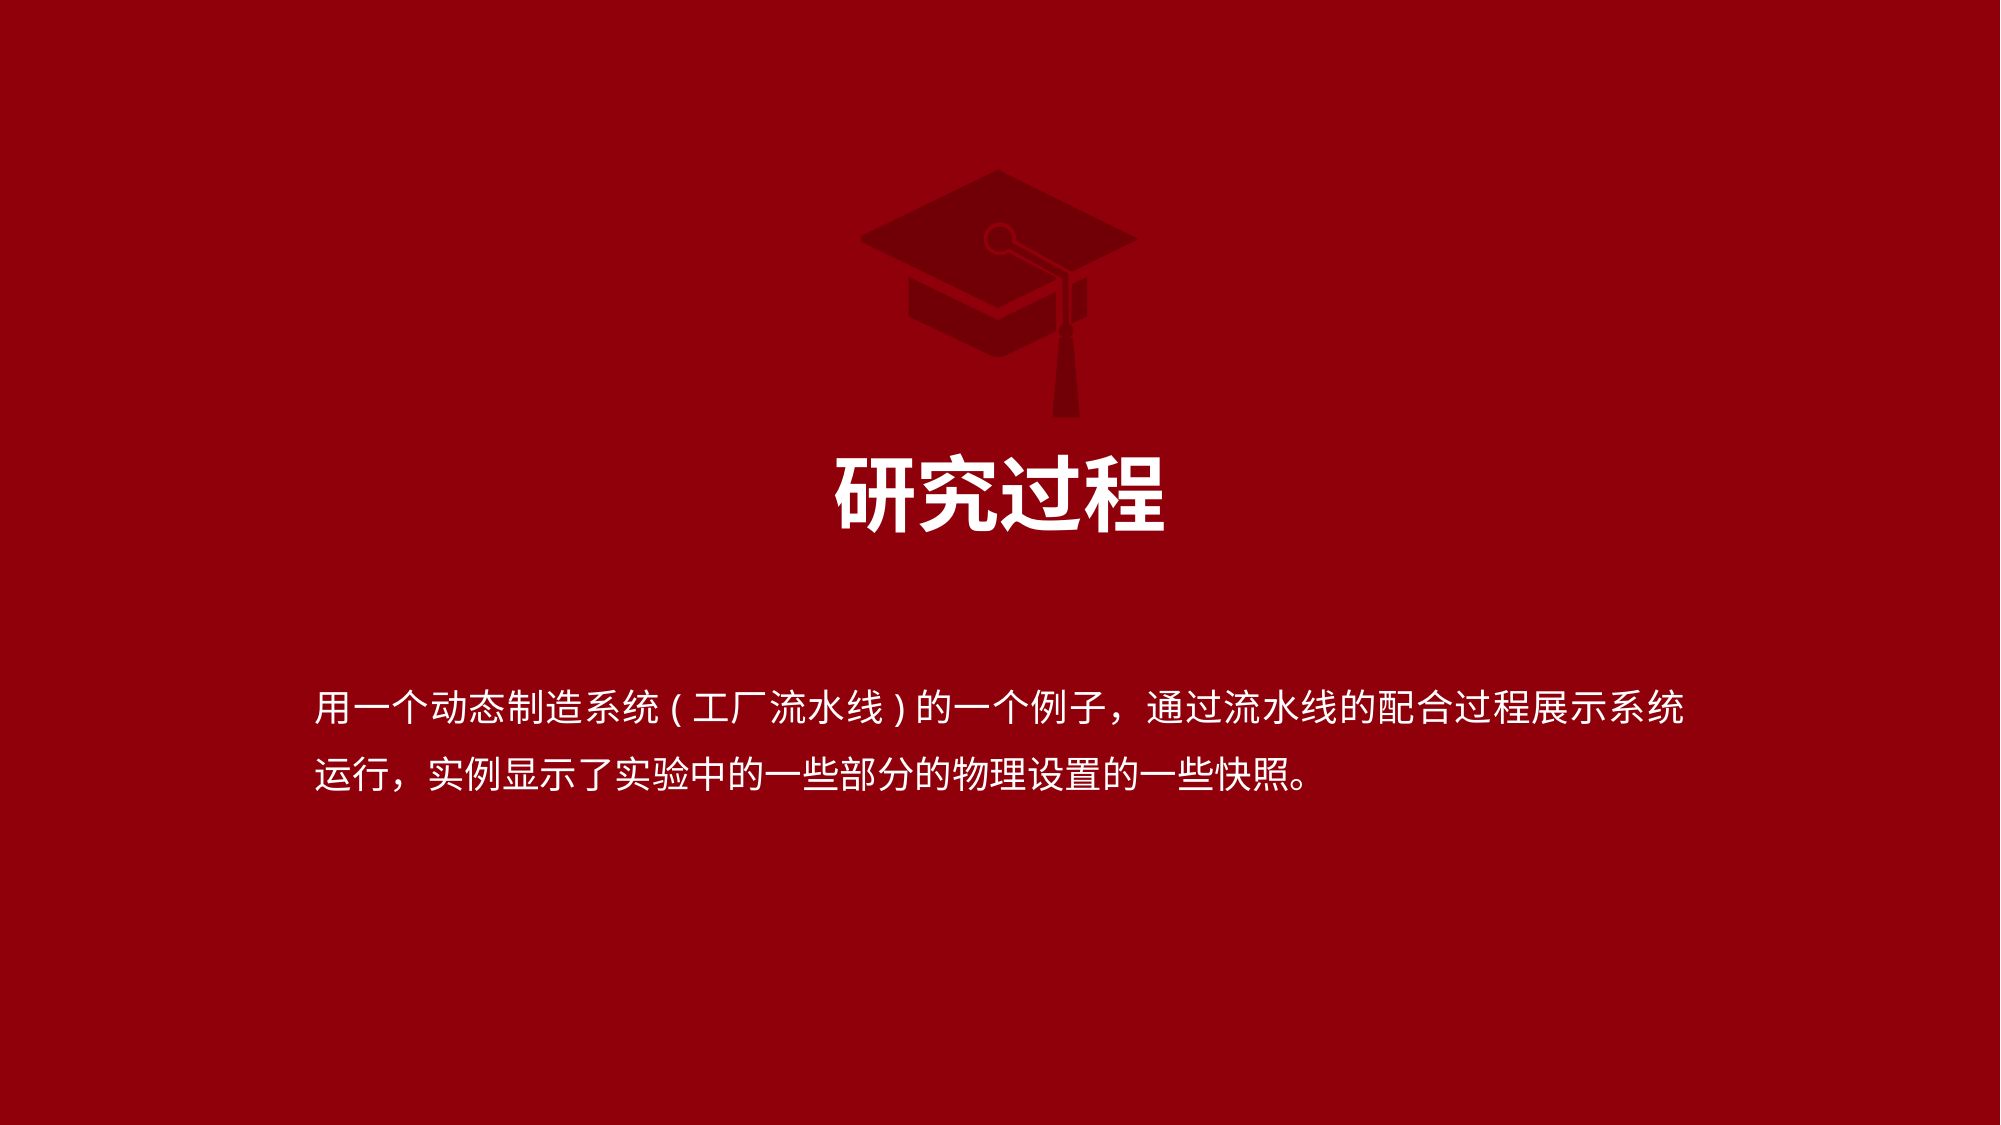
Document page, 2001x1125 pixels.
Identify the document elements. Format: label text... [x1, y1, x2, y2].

title 研究过程 [249, 417, 1750, 551]
text_box 用一个动态制造系统(工厂流水线)的一个例子，通过流水线的配合过程展示系统运行，实例显示了实验中的一些部分的物理设置的一些快照。 [300, 654, 1700, 804]
